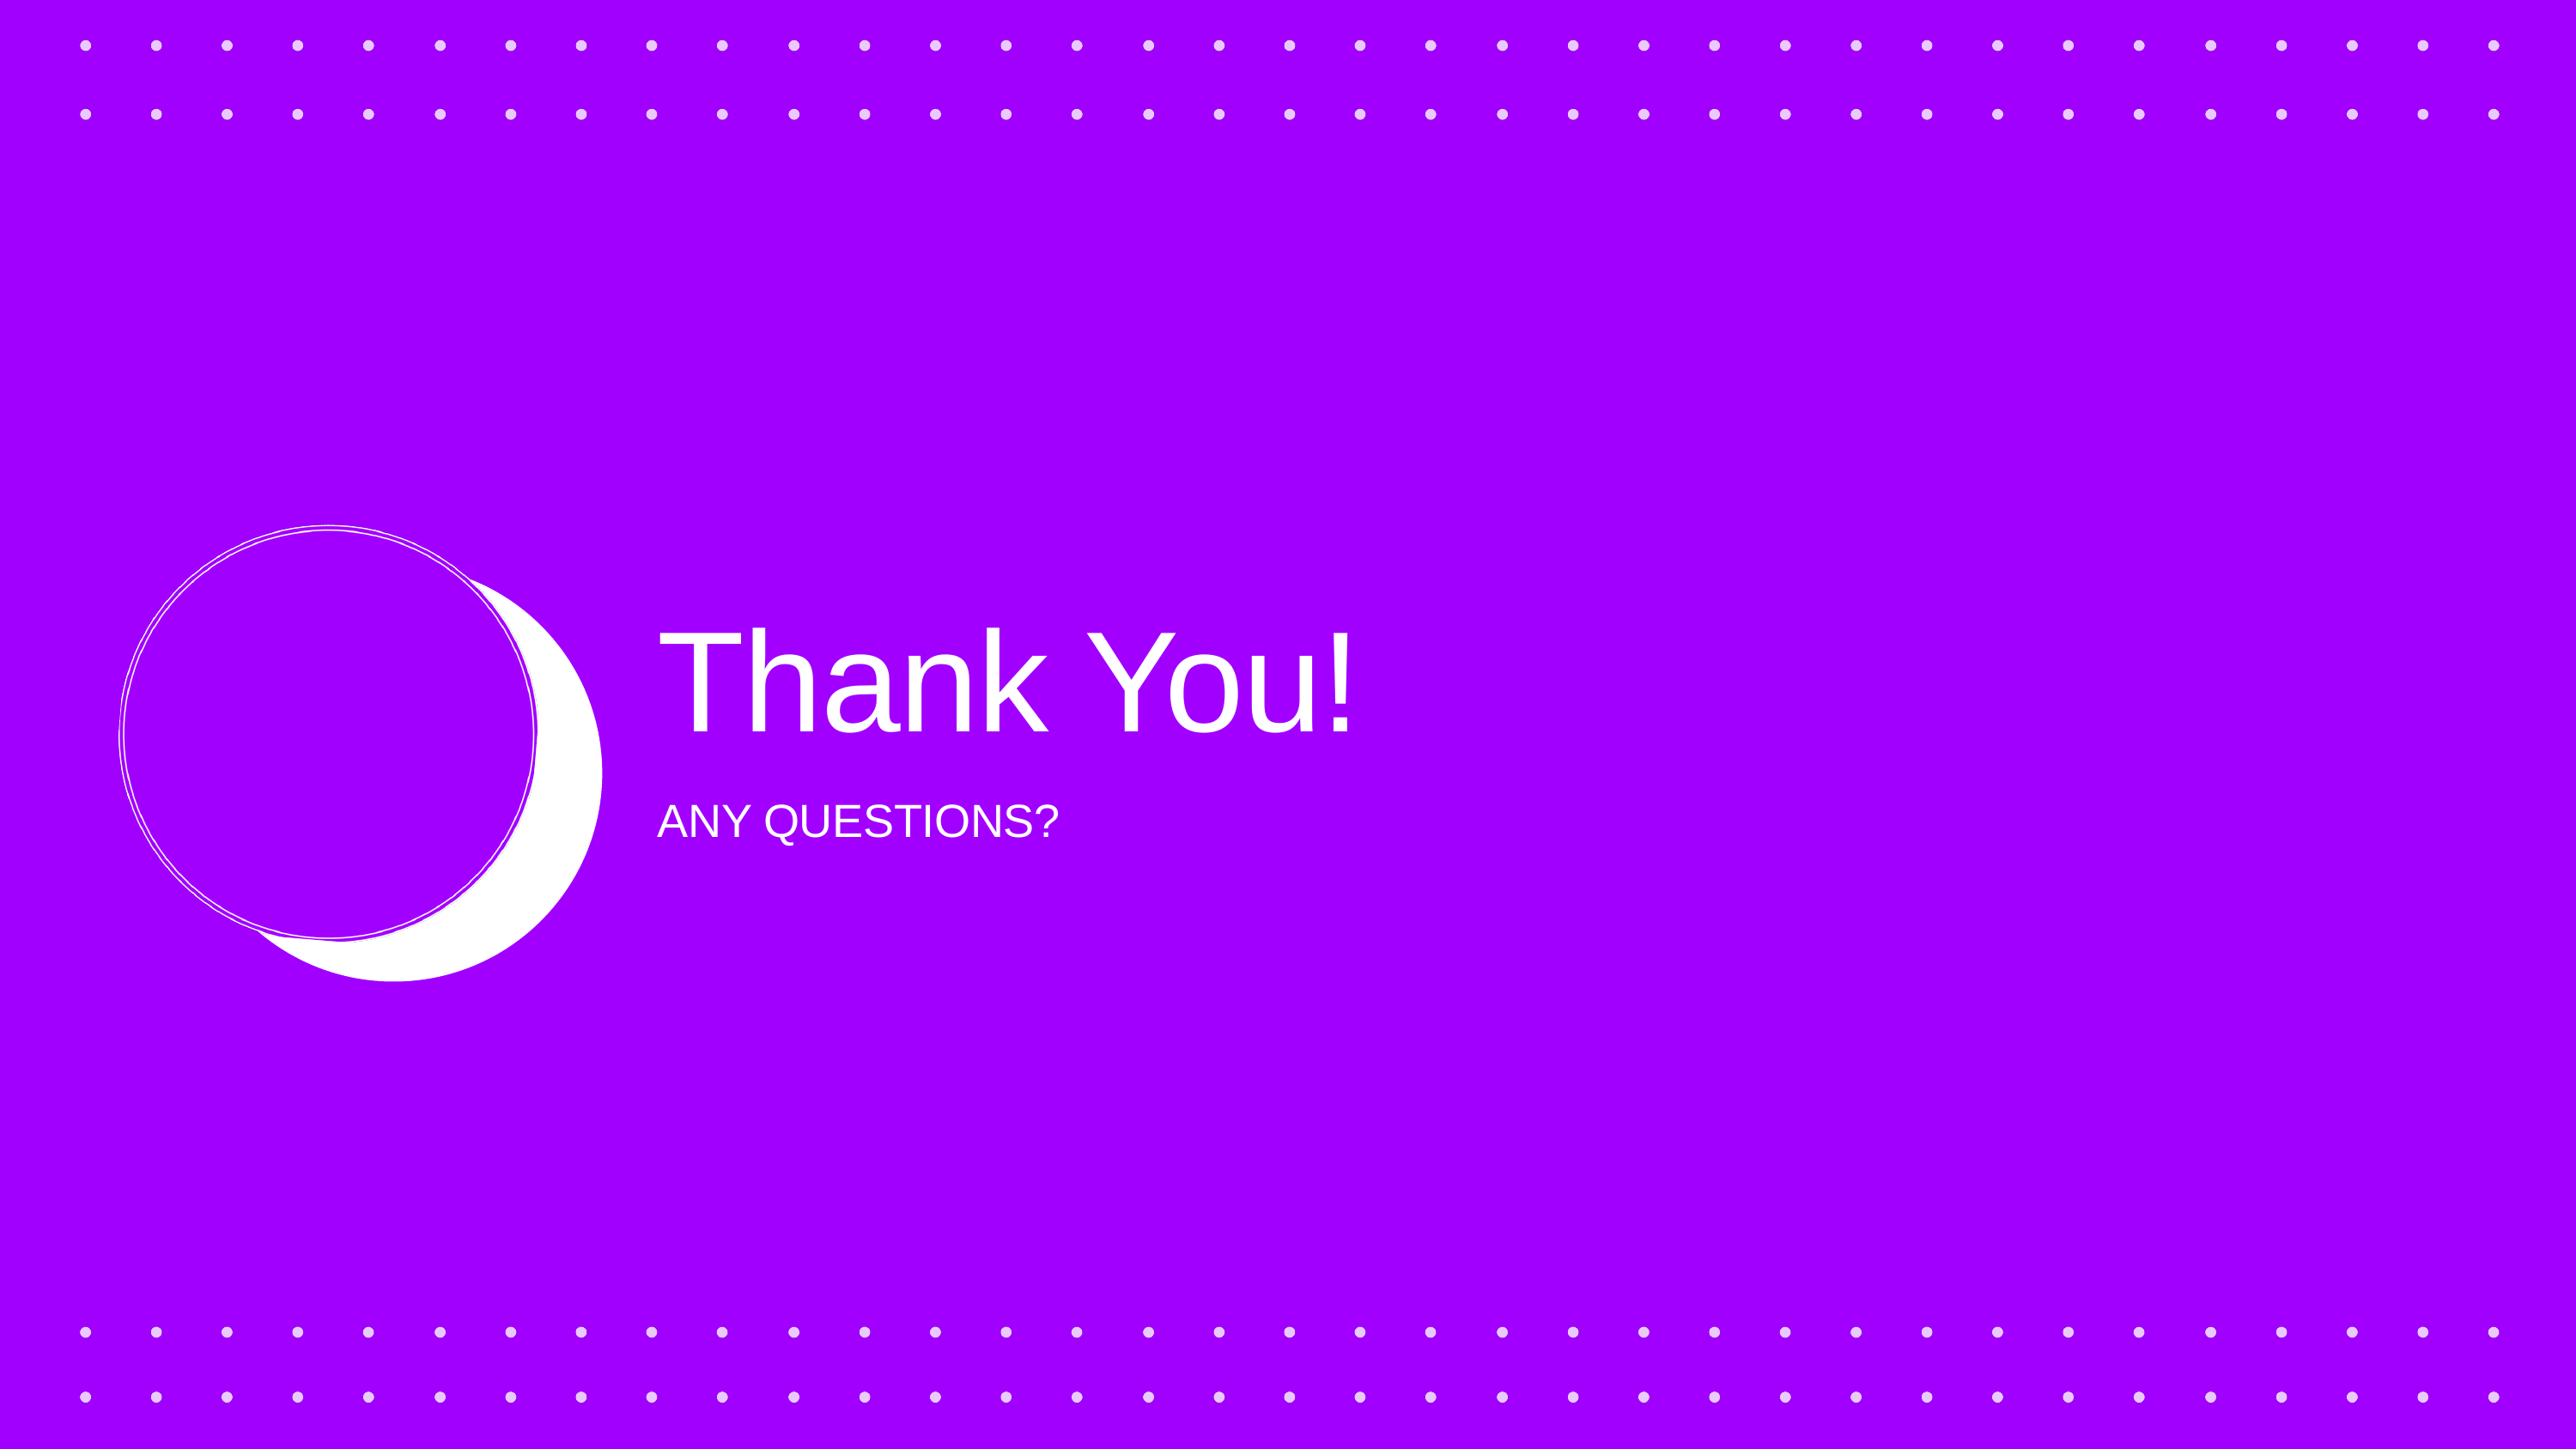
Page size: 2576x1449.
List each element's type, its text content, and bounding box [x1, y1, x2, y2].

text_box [72, 0, 2504, 124]
text_box ANY QUESTIONS? [657, 781, 1417, 847]
text_box Thank You! [657, 588, 1465, 761]
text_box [72, 1322, 2504, 1449]
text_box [102, 506, 603, 982]
